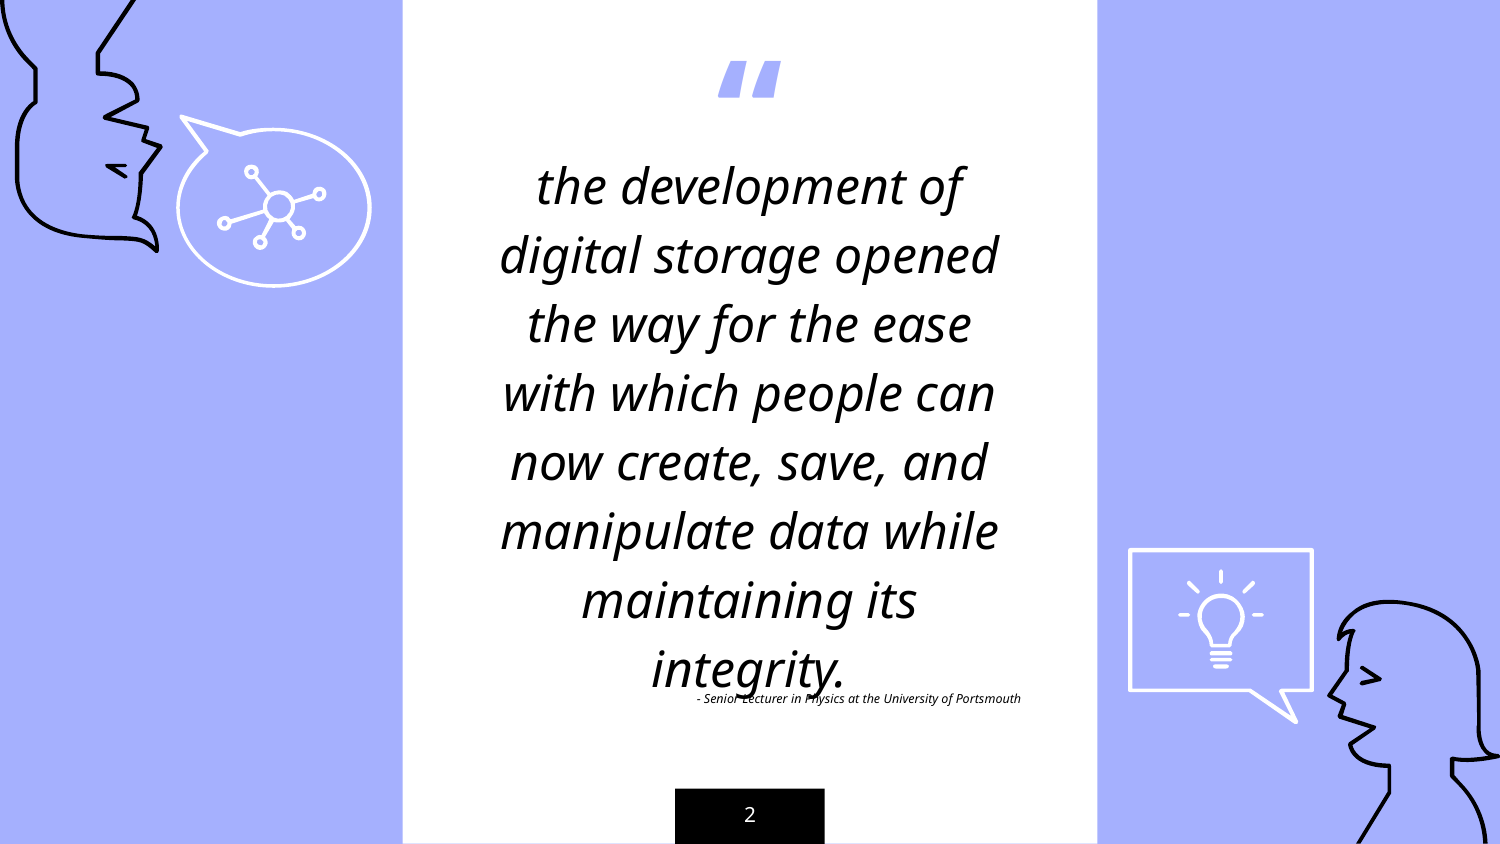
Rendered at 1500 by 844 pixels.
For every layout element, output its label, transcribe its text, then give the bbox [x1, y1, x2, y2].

text_box - Senior Lecturer in Physics at the University of Portsmouth [641, 606, 1074, 789]
list the development of digital storage opened the way for the ease with which people can now create, save, and manipulate data while maintaining its integrity. [467, 135, 1033, 709]
slide_number 2 [675, 789, 825, 844]
